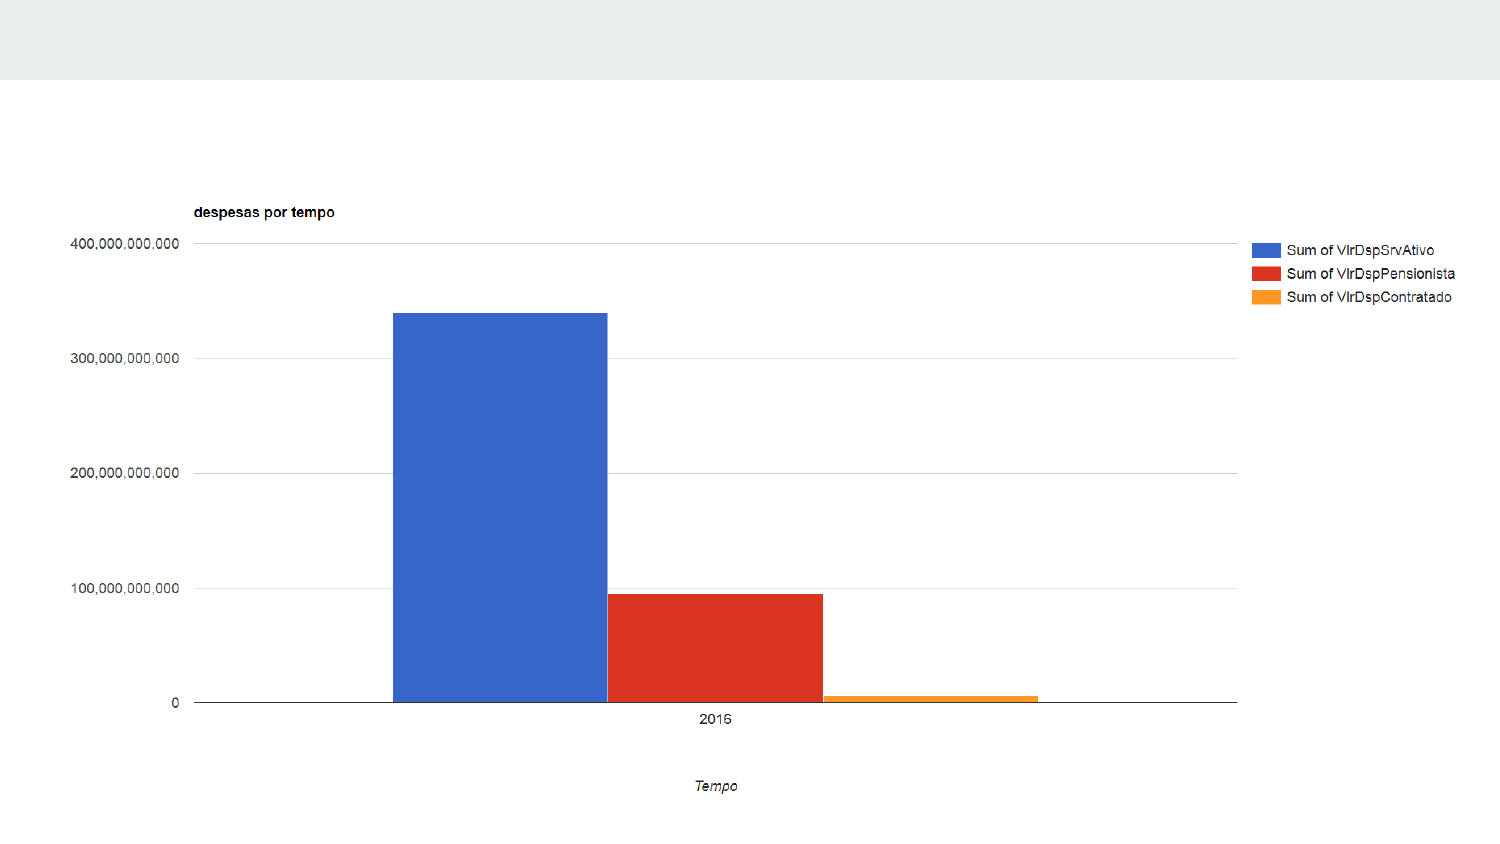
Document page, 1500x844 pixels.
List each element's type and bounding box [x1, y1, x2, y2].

picture [24, 137, 1476, 806]
